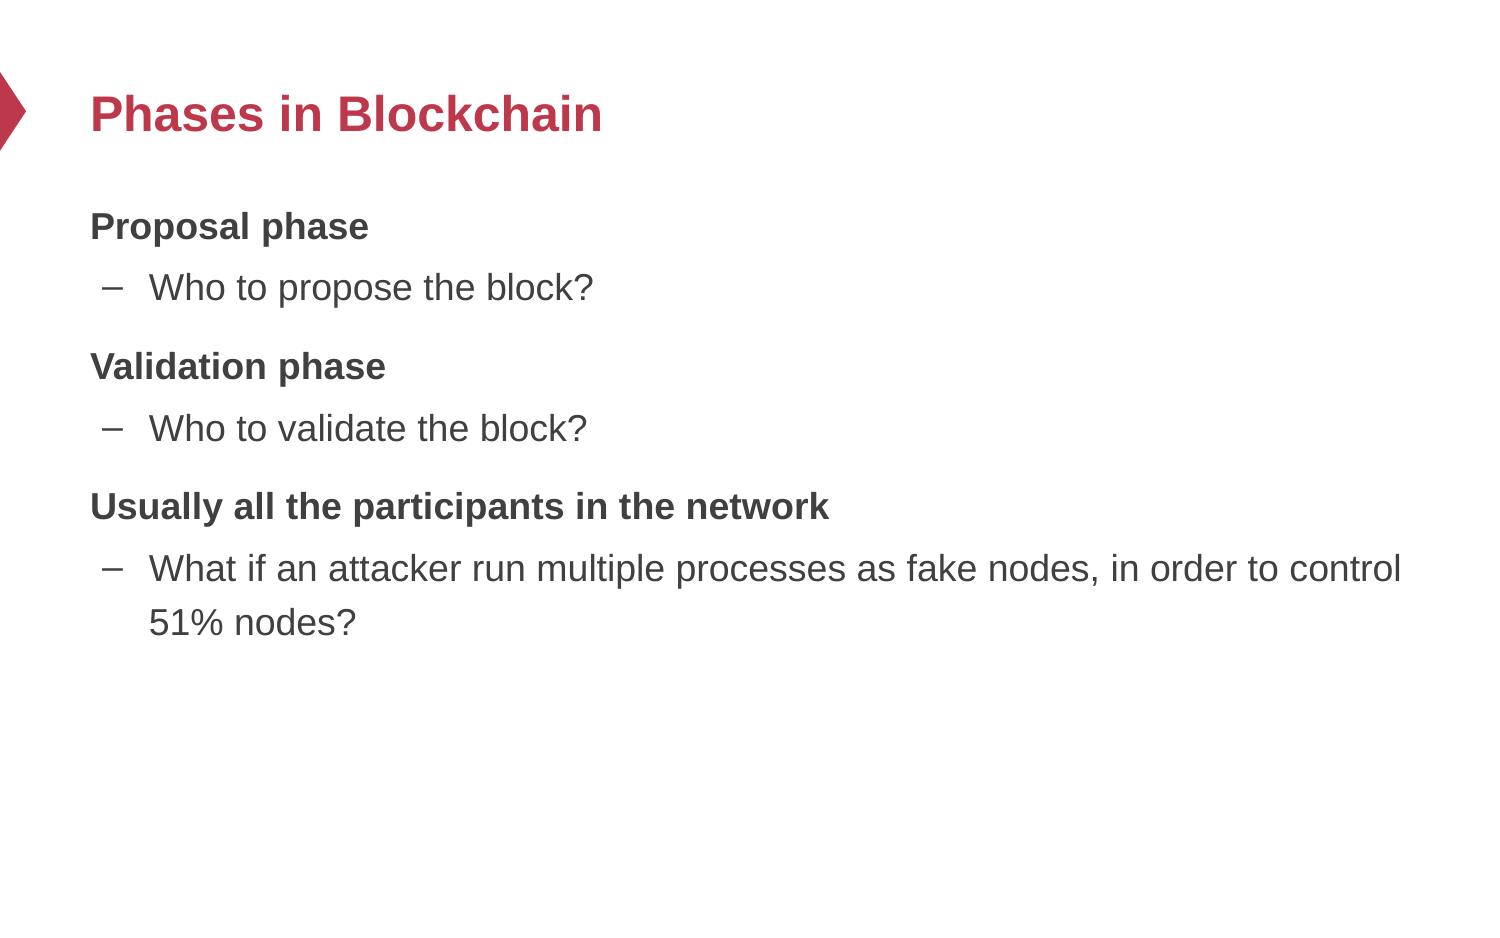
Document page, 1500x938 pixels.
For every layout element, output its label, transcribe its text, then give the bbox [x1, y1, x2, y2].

list Proposal phase Who to propose the block? Validation phase Who to validate the block? Usually all the participants in the network What if an attacker run multiple processes as fake nodes, in order to control 51% nodes? [75, 185, 1425, 804]
title Phases in Blockchain [75, 37, 1425, 185]
